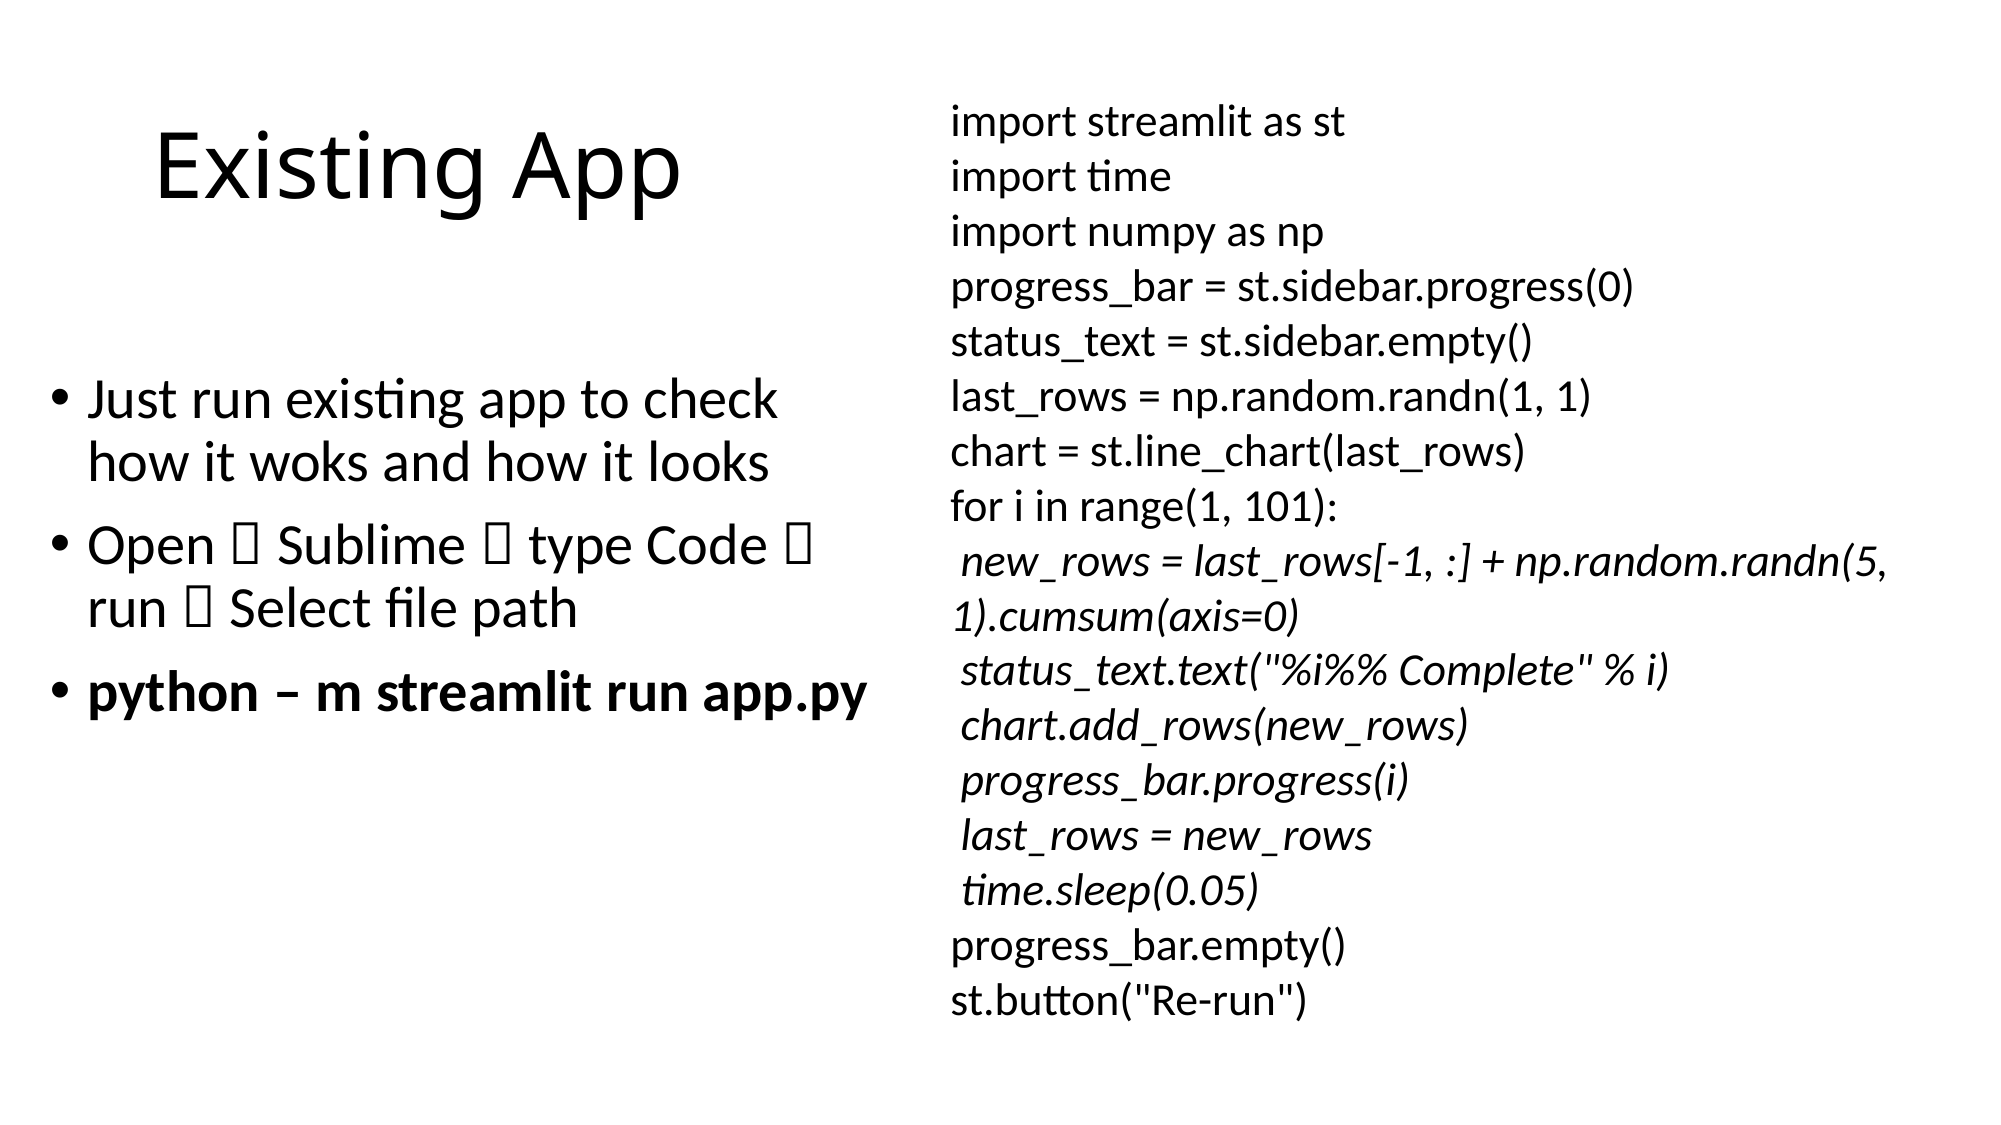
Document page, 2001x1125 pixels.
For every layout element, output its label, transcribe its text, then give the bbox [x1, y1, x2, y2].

text_box import streamlit as st import time import numpy as np progress_bar = st.sidebar.progress(0) status_text = st.sidebar.empty() last_rows = np.random.randn(1, 1) chart = st.line_chart(last_rows) for i in range(1, 101): new_rows = last_rows[-1, :] + np.random.randn(5, 1).cumsum(axis=0) status_text.text("%i%% Complete" % i) chart.add_rows(new_rows) progress_bar.progress(i) last_rows = new_rows time.sleep(0.05) progress_bar.empty() st.button("Re-run") [935, 82, 1966, 1033]
list Just run existing app to check how it woks and how it looks Open  Sublime  type Code  run  Select file path python – m streamlit run app.py [34, 360, 888, 748]
title Existing App [137, 59, 740, 278]
